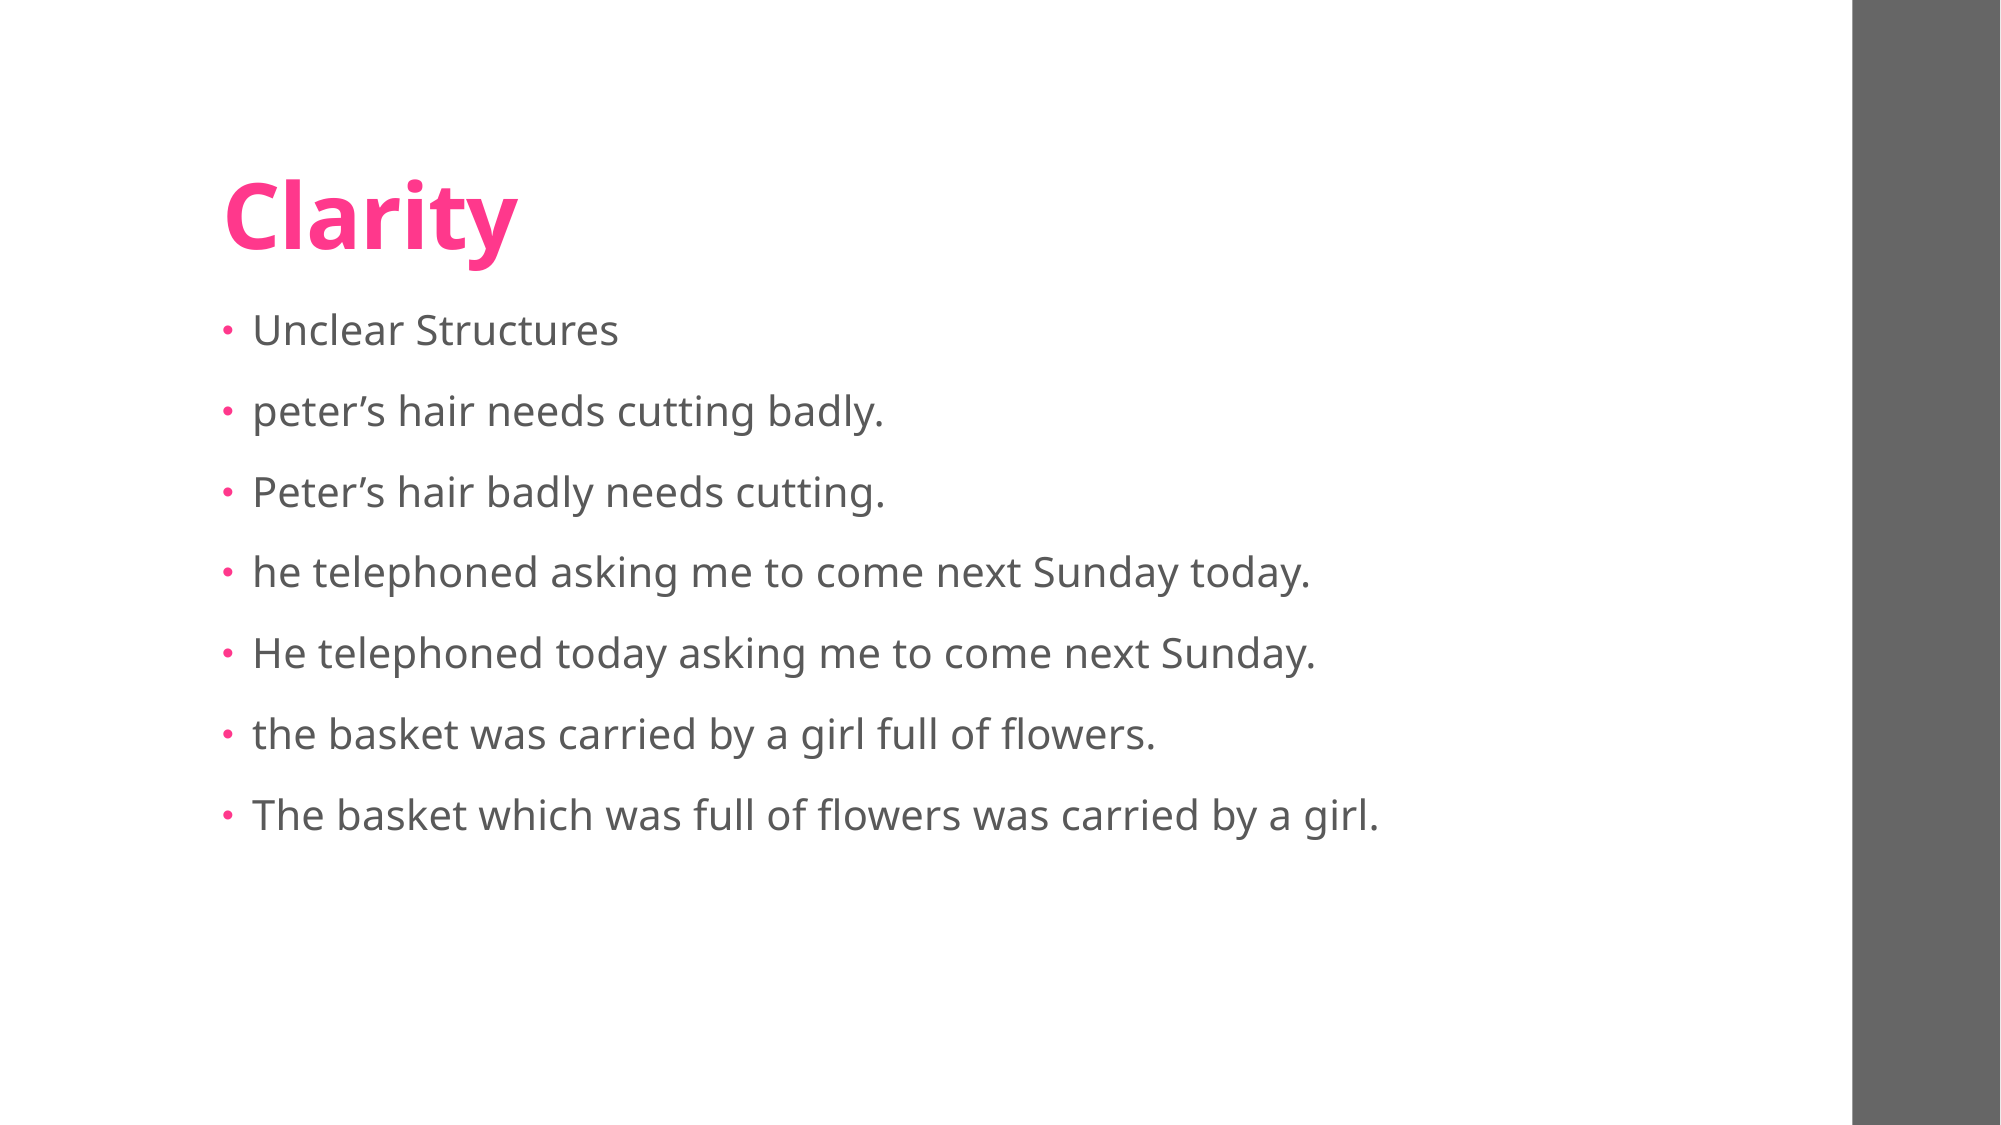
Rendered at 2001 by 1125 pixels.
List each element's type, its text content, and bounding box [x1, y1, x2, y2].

list Unclear Structures peter’s hair needs cutting badly. Peter’s hair badly needs cutting. he telephoned asking me to come next Sunday today. He telephoned today asking me to come next Sunday. the basket was carried by a girl full of flowers. The basket which was full of flowers was carried by a girl. [206, 299, 1617, 1014]
title Clarity [206, 43, 1797, 278]
